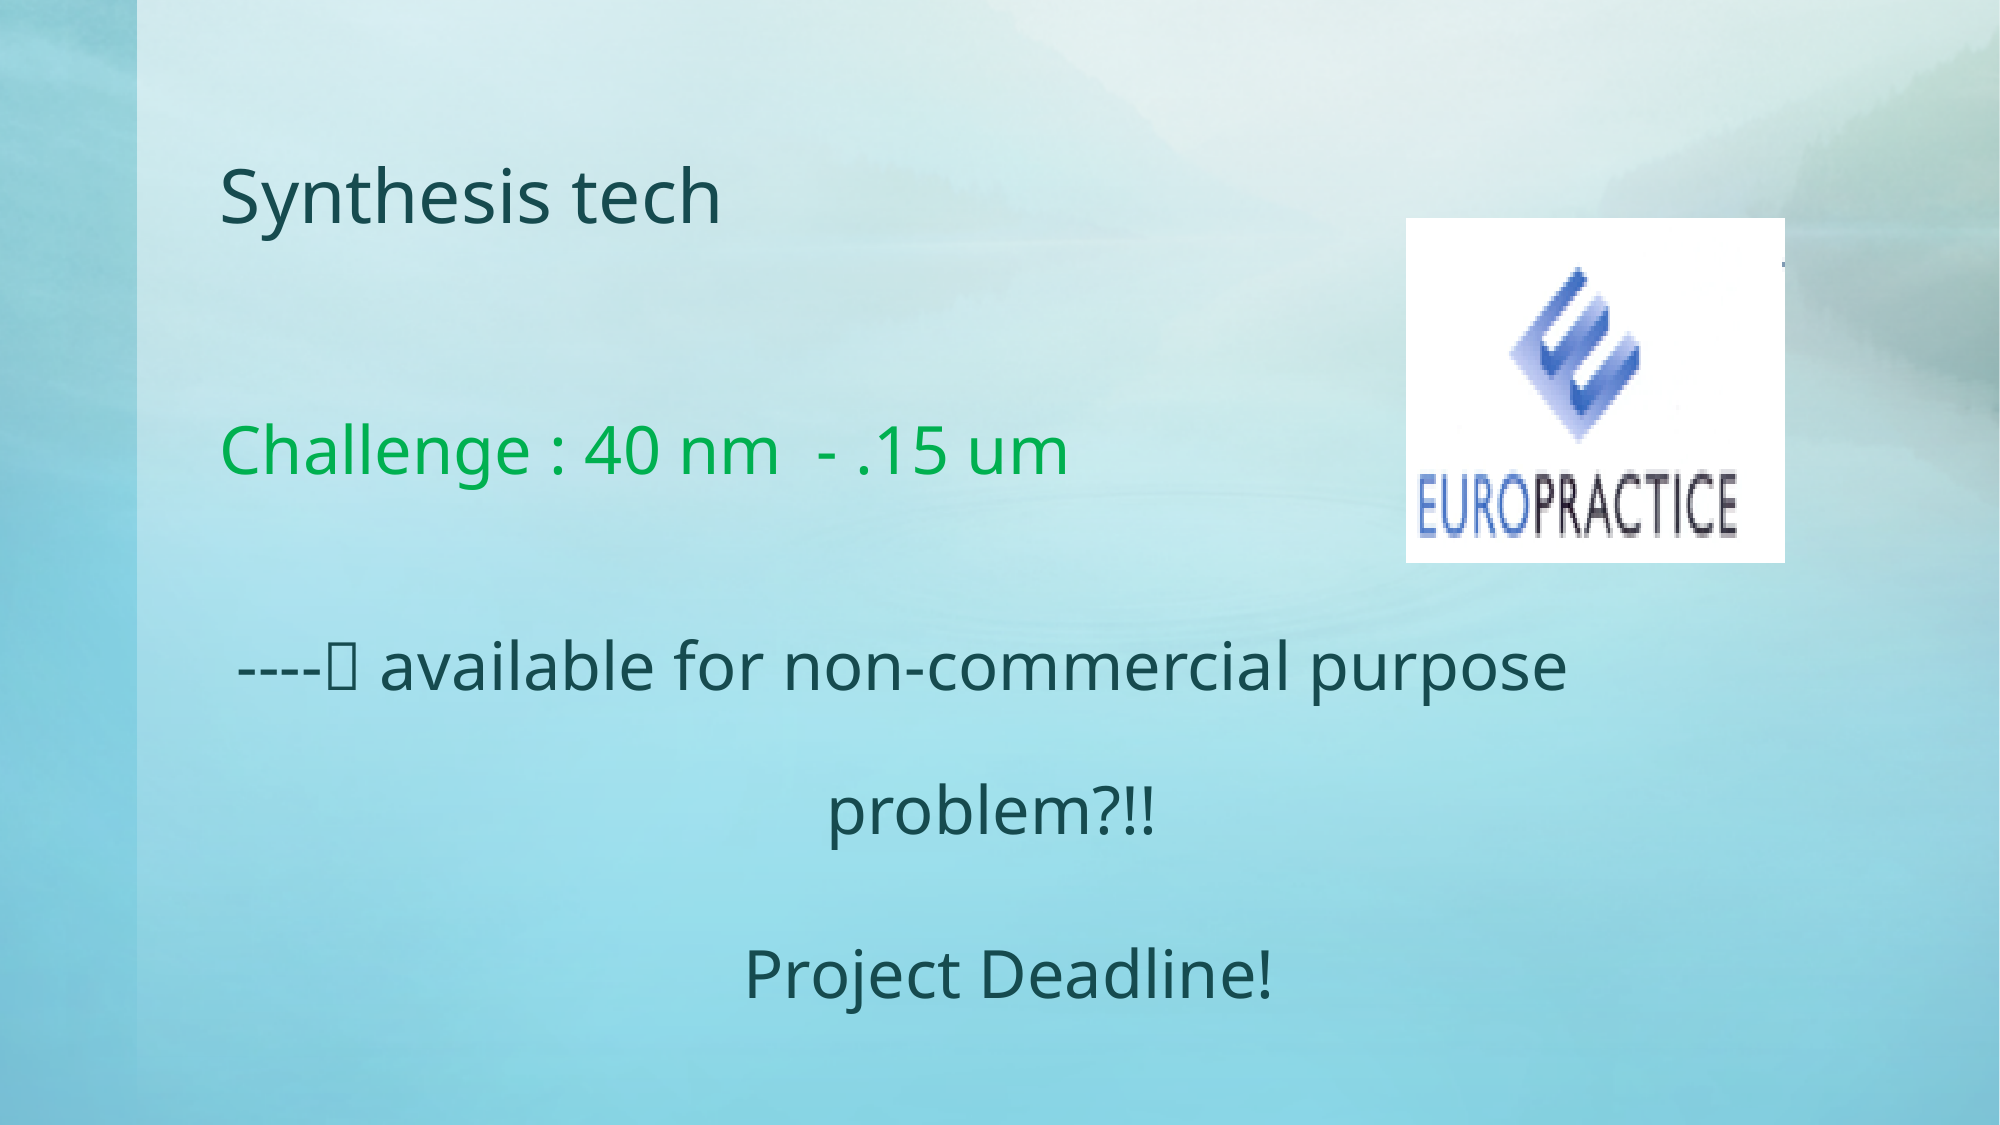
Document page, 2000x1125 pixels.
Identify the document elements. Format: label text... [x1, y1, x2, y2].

title Synthesis tech [204, 59, 1780, 248]
picture [1406, 218, 1785, 563]
text_box Challenge : 40 nm - .15 um ---- available for non-commercial purpose problem?!! [204, 409, 1780, 928]
picture [0, 0, 2000, 1125]
text_box Project Deadline! [728, 933, 1779, 1021]
